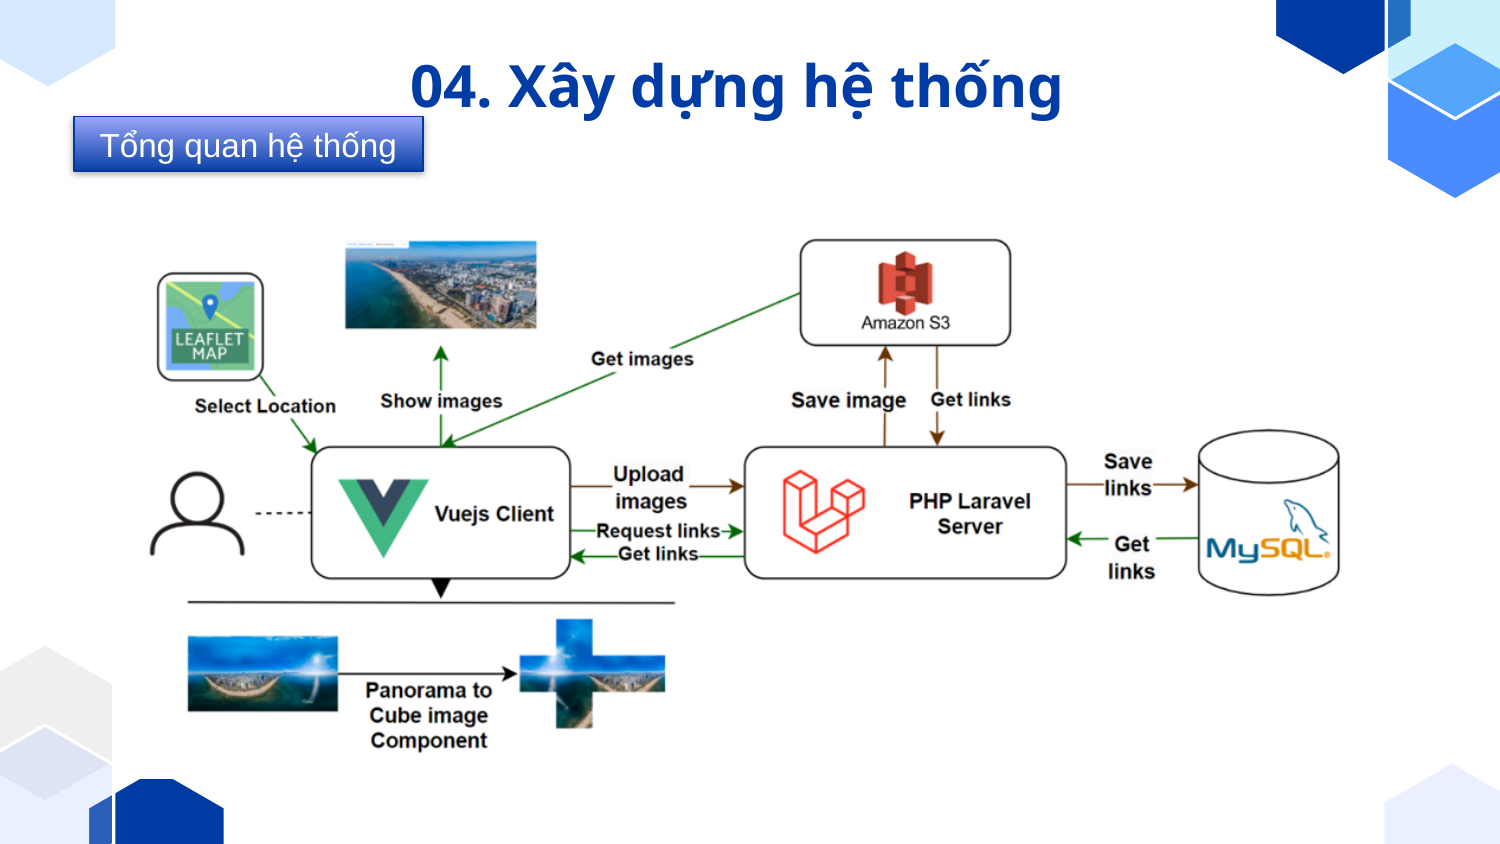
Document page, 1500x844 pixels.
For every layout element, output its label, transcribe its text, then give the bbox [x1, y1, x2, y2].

text_box 04. Xây dựng hệ thống [104, 0, 1372, 100]
picture [123, 212, 1352, 779]
text_box Tổng quan hệ thống [73, 116, 424, 172]
